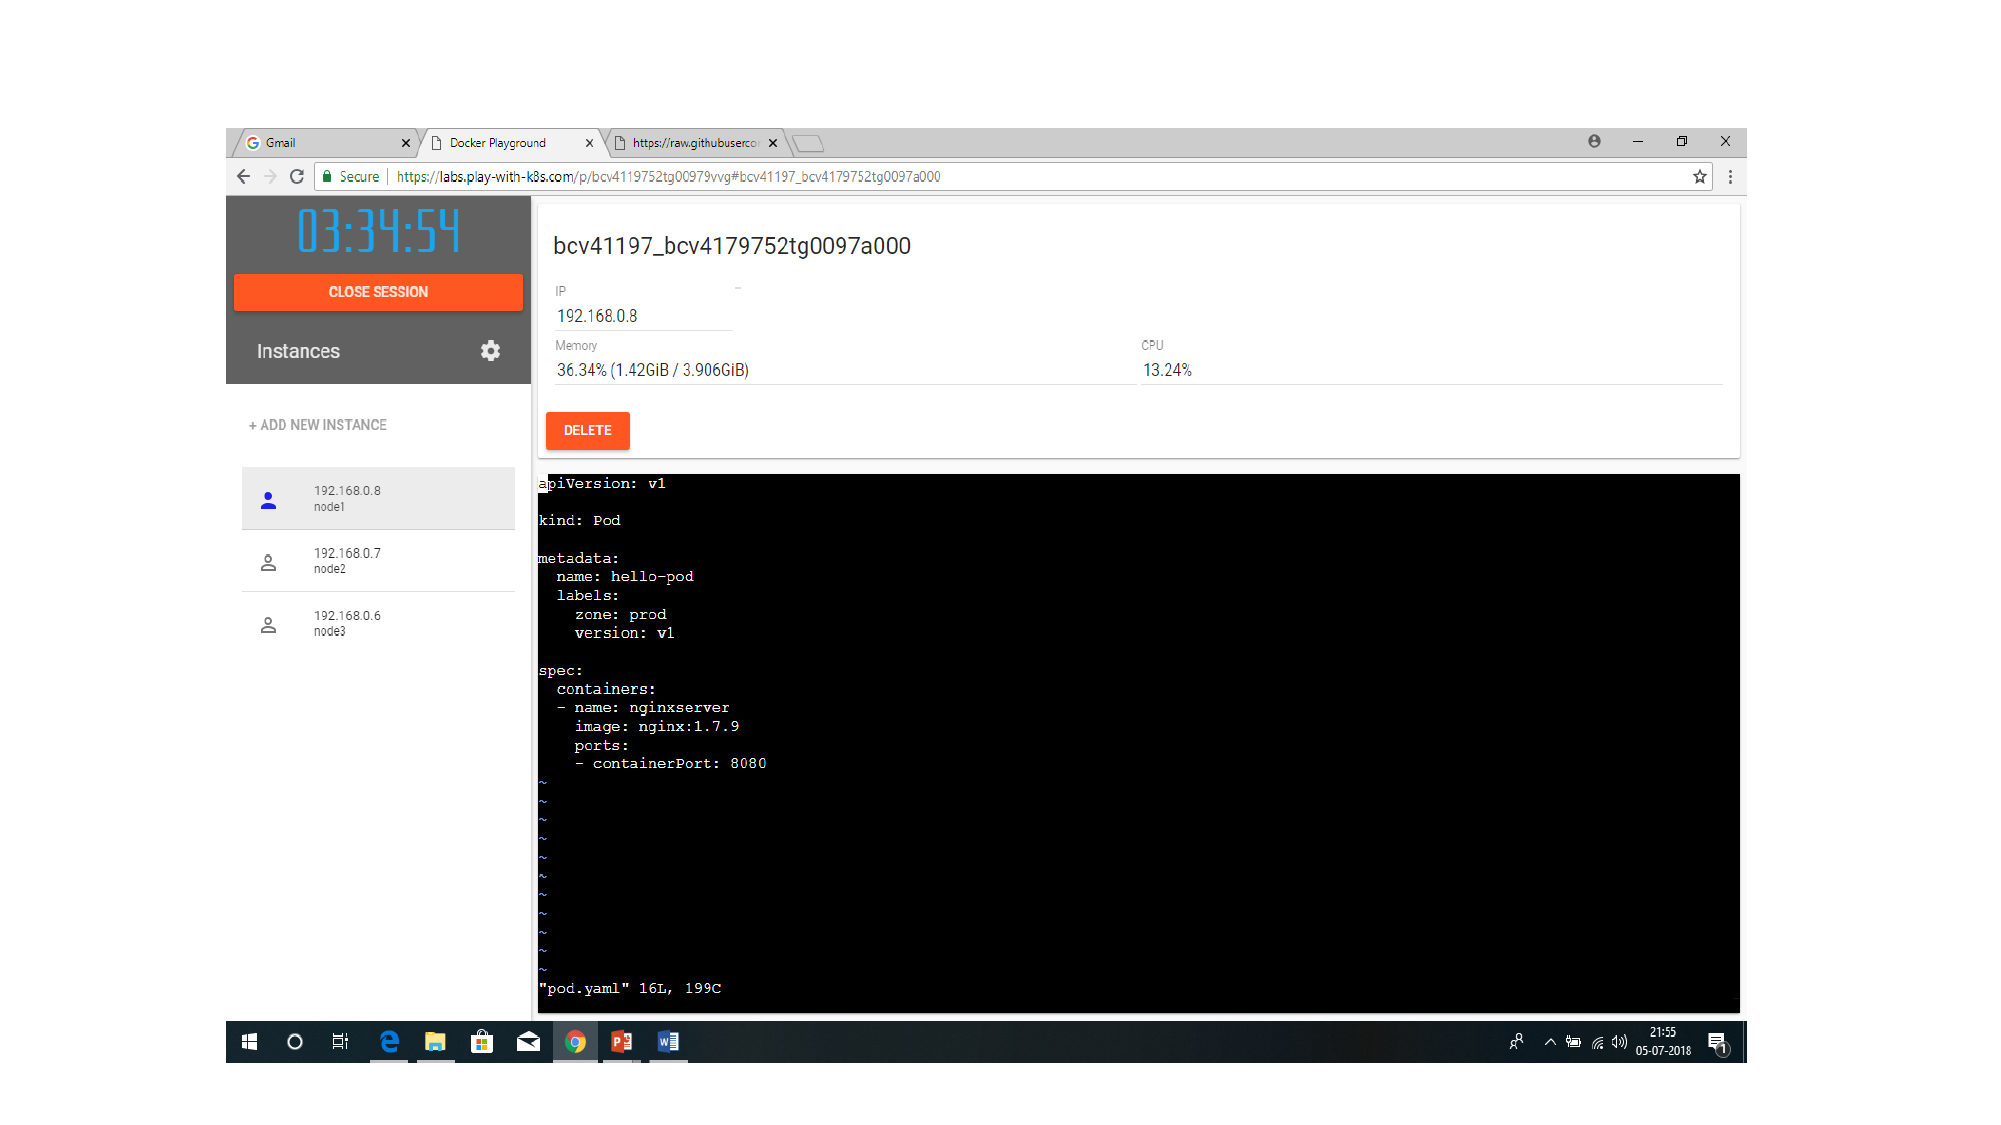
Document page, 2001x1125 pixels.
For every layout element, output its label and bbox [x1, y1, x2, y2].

list [226, 128, 1747, 1063]
